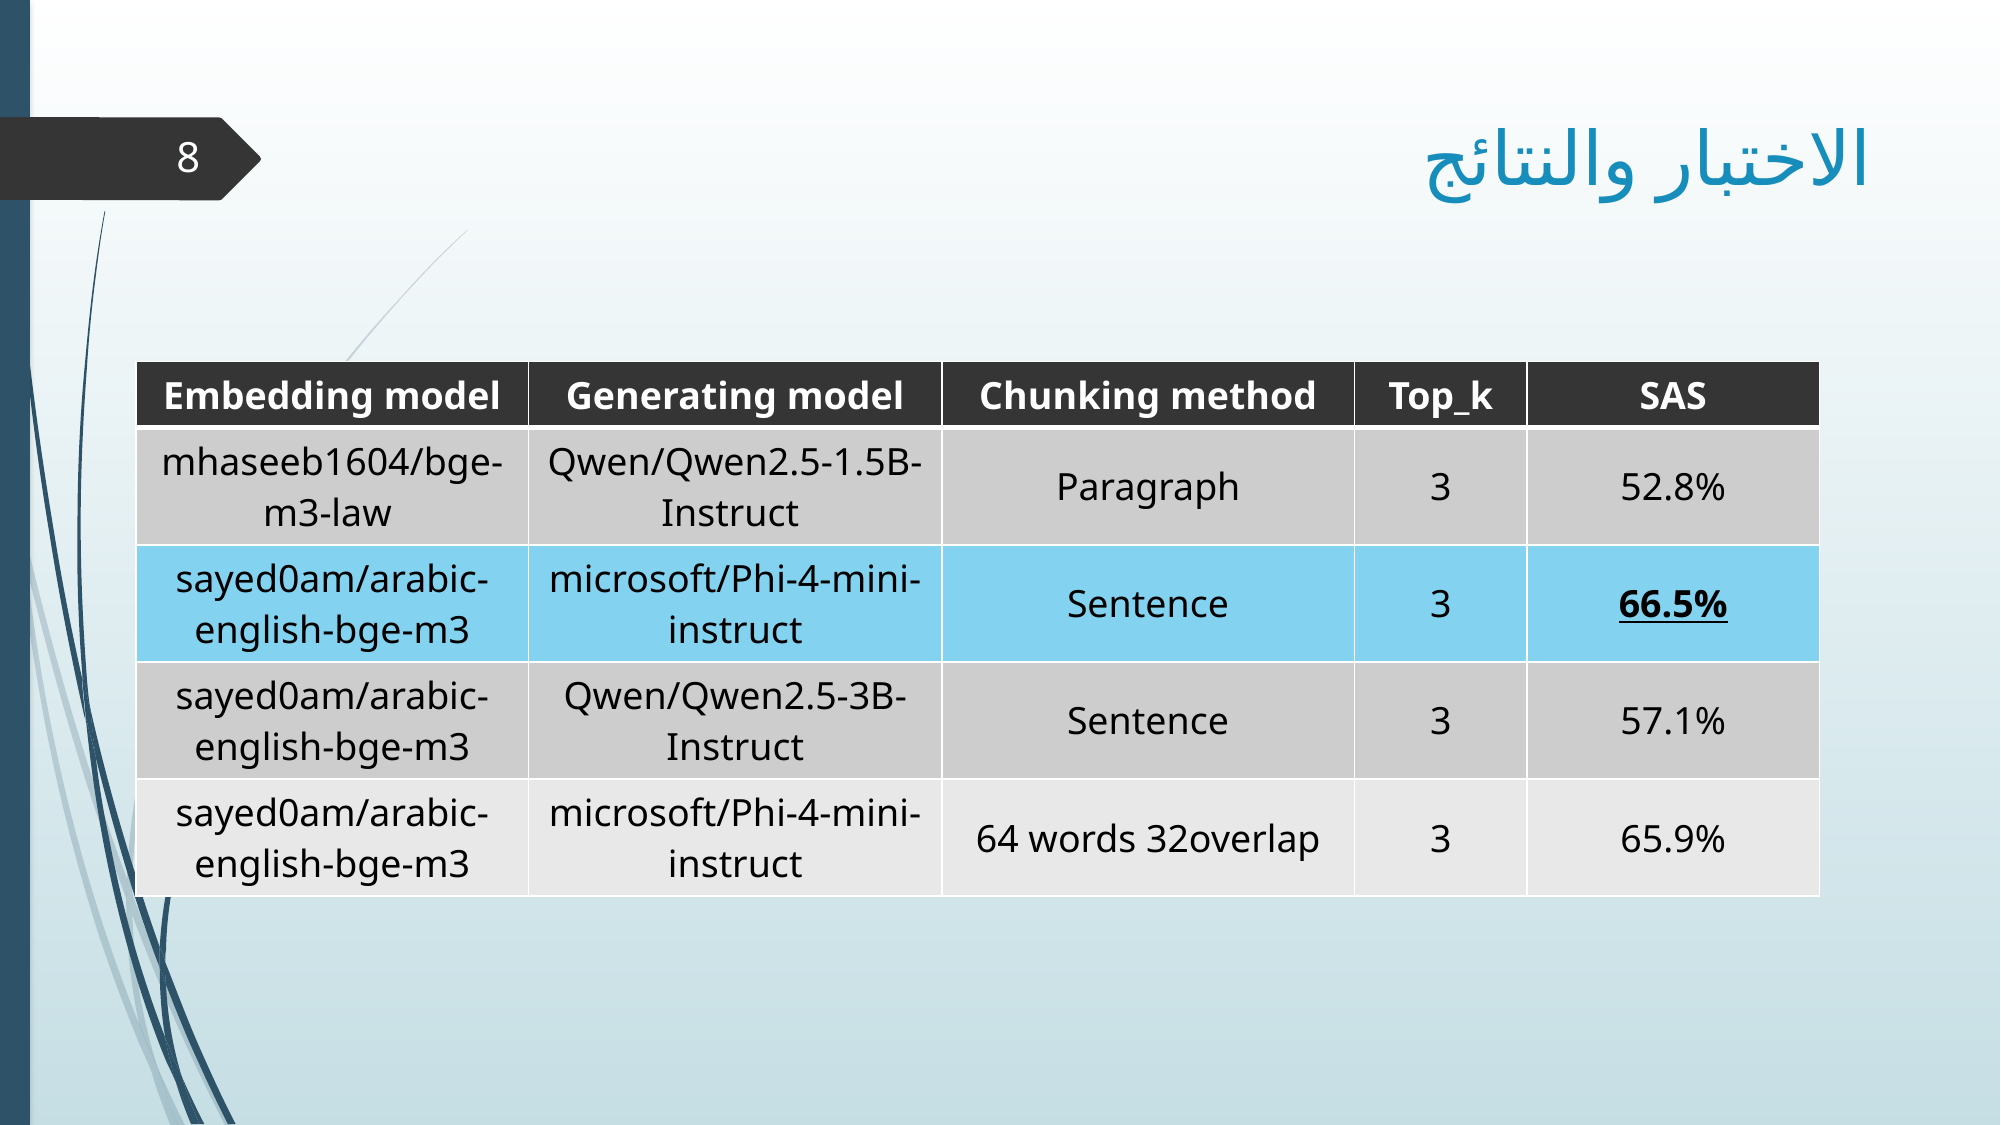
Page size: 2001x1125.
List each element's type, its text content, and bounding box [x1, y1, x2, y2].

table_cell 3 [1355, 780, 1526, 895]
table_cell 66.5% [1528, 546, 1819, 661]
table_cell sayed0am/arabic-english-bge-m3 [137, 780, 528, 895]
title الاختبار والنتائج [425, 102, 1888, 313]
table_cell microsoft/Phi-4-mini-instruct [529, 546, 941, 661]
table_cell 3 [1355, 546, 1526, 661]
table_header Chunking method [943, 362, 1354, 425]
table_cell 52.8% [1528, 430, 1819, 544]
table_header SAS [1528, 362, 1819, 425]
table_cell Sentence [943, 546, 1354, 661]
table_cell microsoft/Phi-4-mini-instruct [529, 780, 941, 895]
table_cell 3 [1355, 430, 1526, 544]
table_cell Qwen/Qwen2.5-1.5B-Instruct [529, 430, 941, 544]
table_cell sayed0am/arabic-english-bge-m3 [137, 546, 528, 661]
table_header Generating model [529, 362, 941, 425]
table_cell sayed0am/arabic-english-bge-m3 [137, 663, 528, 778]
slide_number 8 [87, 129, 216, 190]
table_cell 3 [1355, 663, 1526, 778]
table_cell Qwen/Qwen2.5-3B-Instruct [529, 663, 941, 778]
table_header Top_k [1355, 362, 1526, 425]
table_cell mhaseeb1604/bge-m3-law [137, 430, 528, 544]
table_cell 64 words 32overlap [943, 780, 1354, 895]
table_header Embedding model [137, 362, 528, 425]
table_cell Sentence [943, 663, 1354, 778]
table_cell 65.9% [1528, 780, 1819, 895]
table_cell 57.1% [1528, 663, 1819, 778]
table_cell Paragraph [943, 430, 1354, 544]
